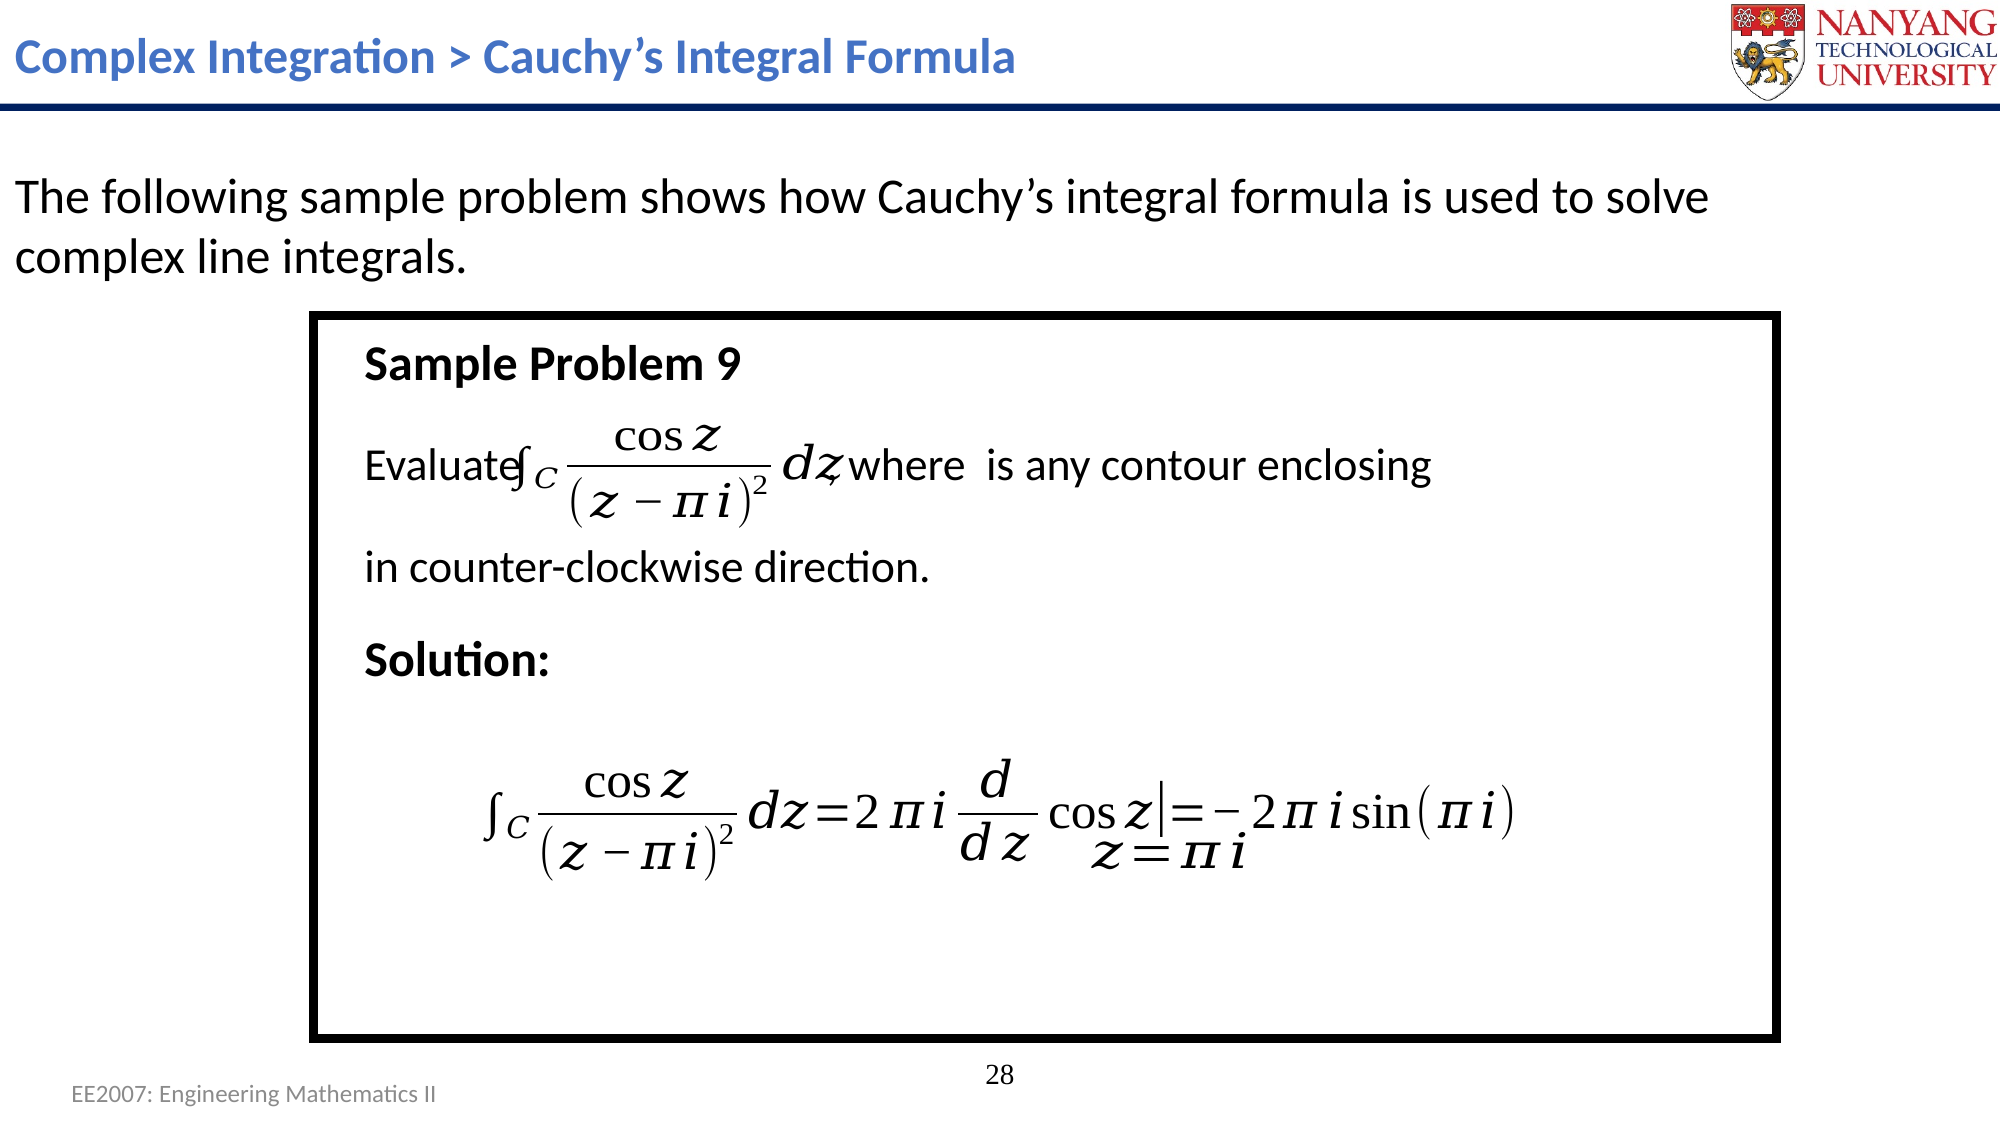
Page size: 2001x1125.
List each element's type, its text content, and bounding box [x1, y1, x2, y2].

text_box in counter-clockwise direction. [349, 529, 1183, 600]
text_box Evaluate [349, 427, 543, 497]
text_box Solution: [349, 619, 578, 695]
text_box [312, 314, 1778, 1039]
picture [1725, 0, 2000, 103]
text_box Sample Problem 9 [349, 323, 785, 398]
text_box Complex Integration > Cauchy’s Integral Formula [0, 15, 1585, 91]
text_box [480, 752, 1518, 884]
footer 28 [662, 1042, 1338, 1103]
text_box The following sample problem shows how Cauchy’s integral formula is used to solve complex line integrals. [0, 156, 1743, 291]
